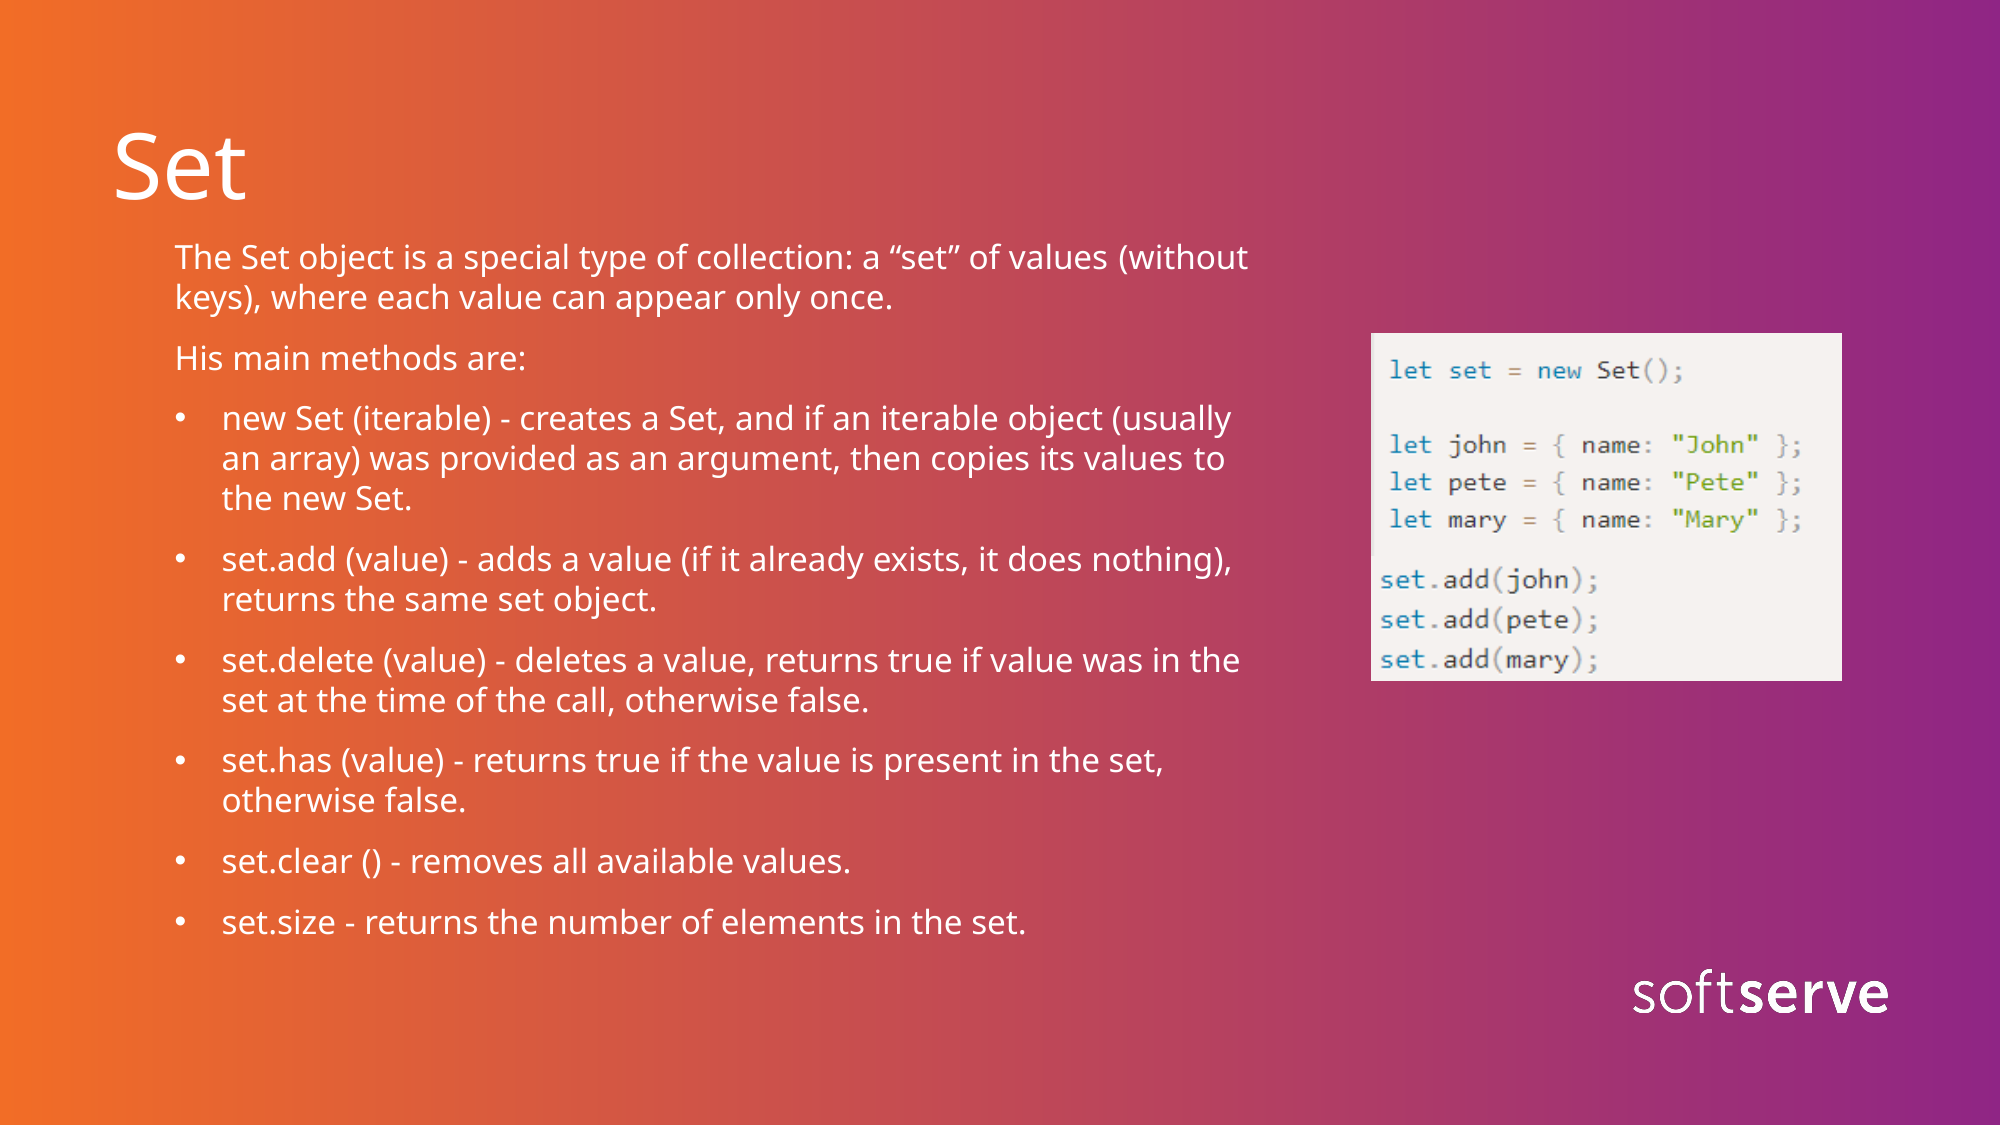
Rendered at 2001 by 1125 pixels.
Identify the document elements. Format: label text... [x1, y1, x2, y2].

title Set [112, 112, 1888, 225]
list The Set object is a special type of collection: a “set” of values ​​(without keys), where each value can appear only once. His main methods are: new Set (iterable) - creates a Set, and if an iterable object (usually an array) was provided as an argument, then copies its values ​​to the new Set. set.add (value) - adds a value (if it already exists, it does nothing), returns the same set object. set.delete (value) - deletes a value, returns true if value was in the set at the time of the call, otherwise false. set.has (value) - returns true if the value is present in the set, otherwise false. set.clear () - removes all available values. set.size - returns the number of elements in the set. [174, 228, 1283, 999]
picture [1370, 333, 1842, 681]
picture [1633, 968, 1888, 1013]
